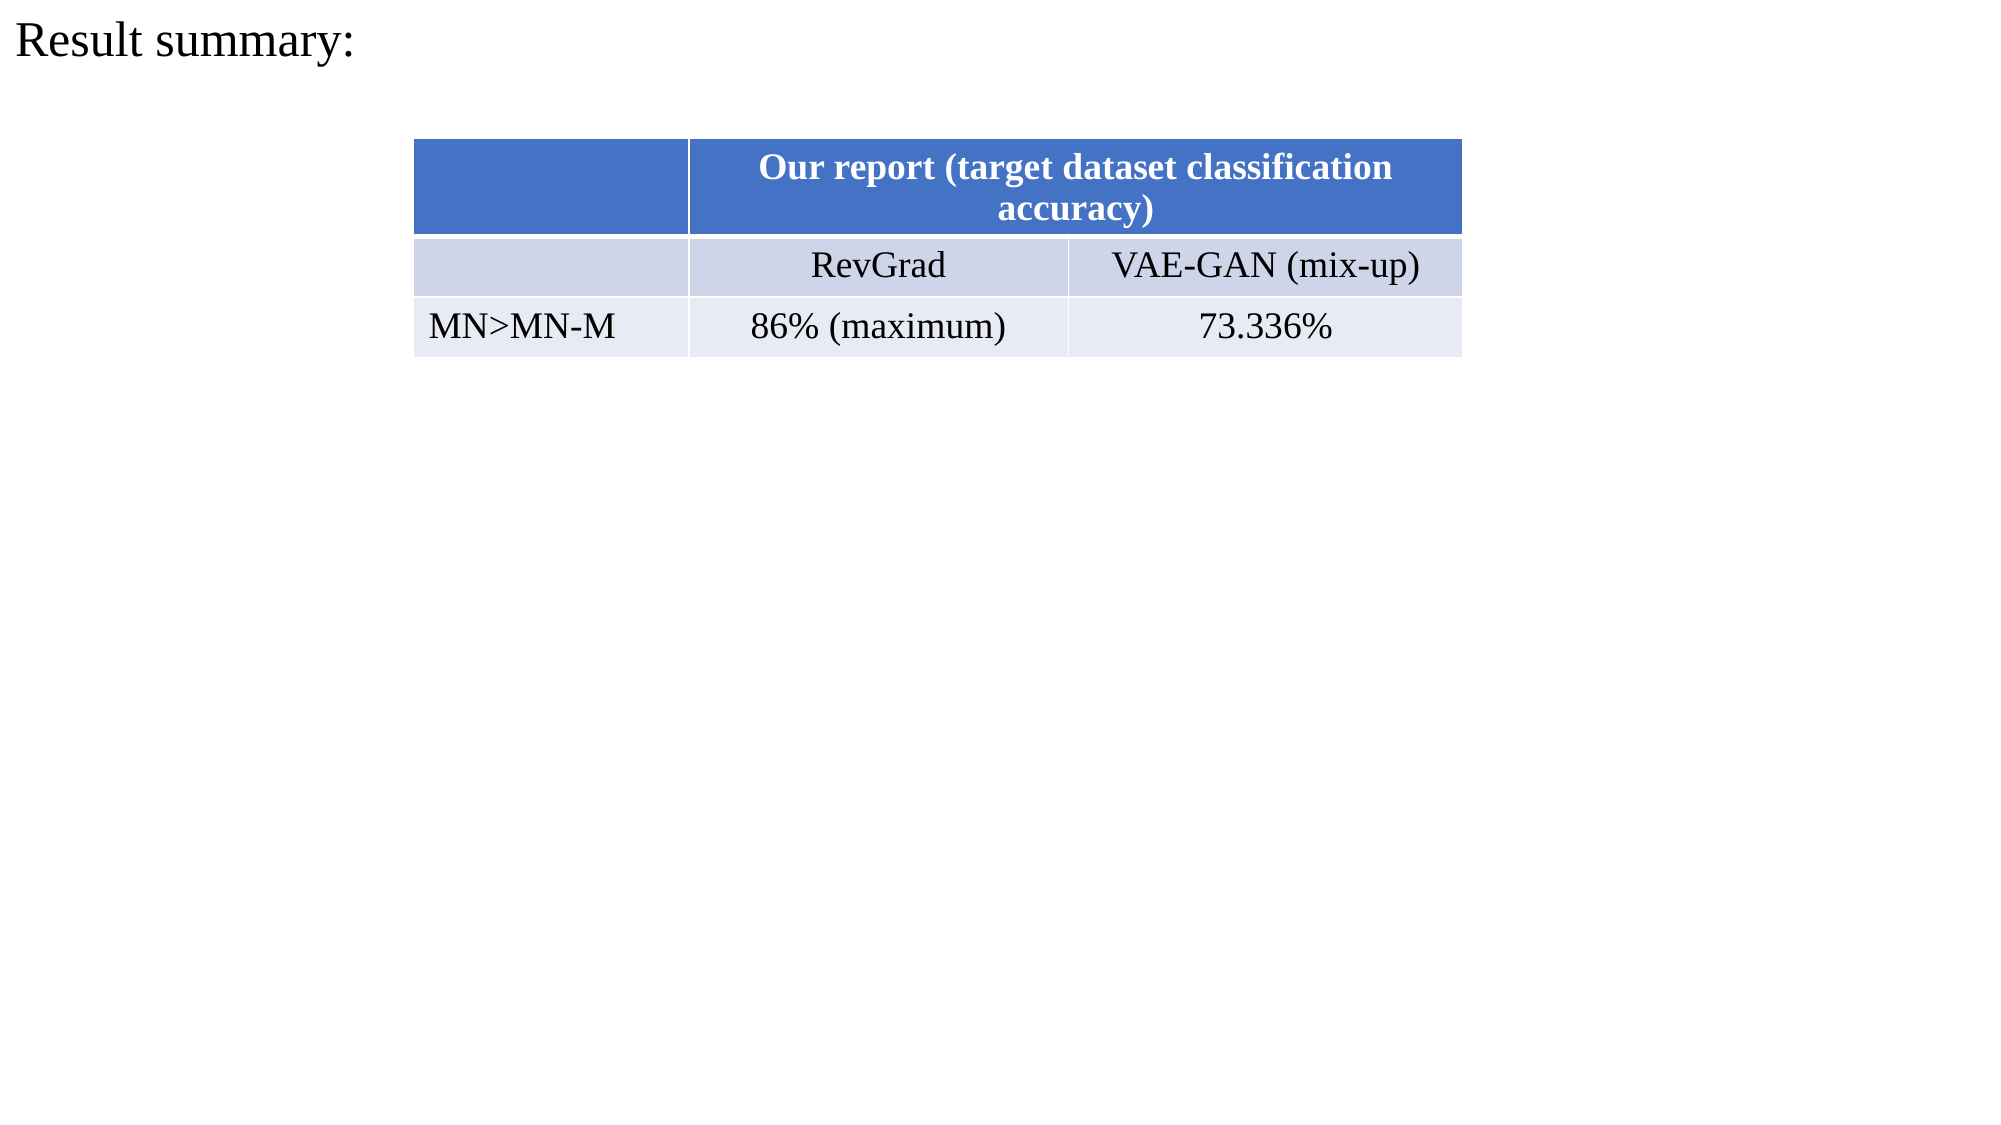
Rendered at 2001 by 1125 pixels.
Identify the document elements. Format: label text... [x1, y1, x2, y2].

table_cell 86% (maximum) [690, 298, 1068, 357]
table_header Our report (target dataset classification accuracy) [690, 139, 1462, 234]
title Result summary: [0, 0, 502, 84]
table_cell 73.336% [1069, 298, 1462, 357]
table_cell [414, 239, 688, 296]
table_cell RevGrad [690, 239, 1068, 296]
table_header [414, 139, 688, 234]
table_cell MN>MN-M [414, 298, 688, 357]
table_cell VAE-GAN (mix-up) [1069, 239, 1462, 296]
